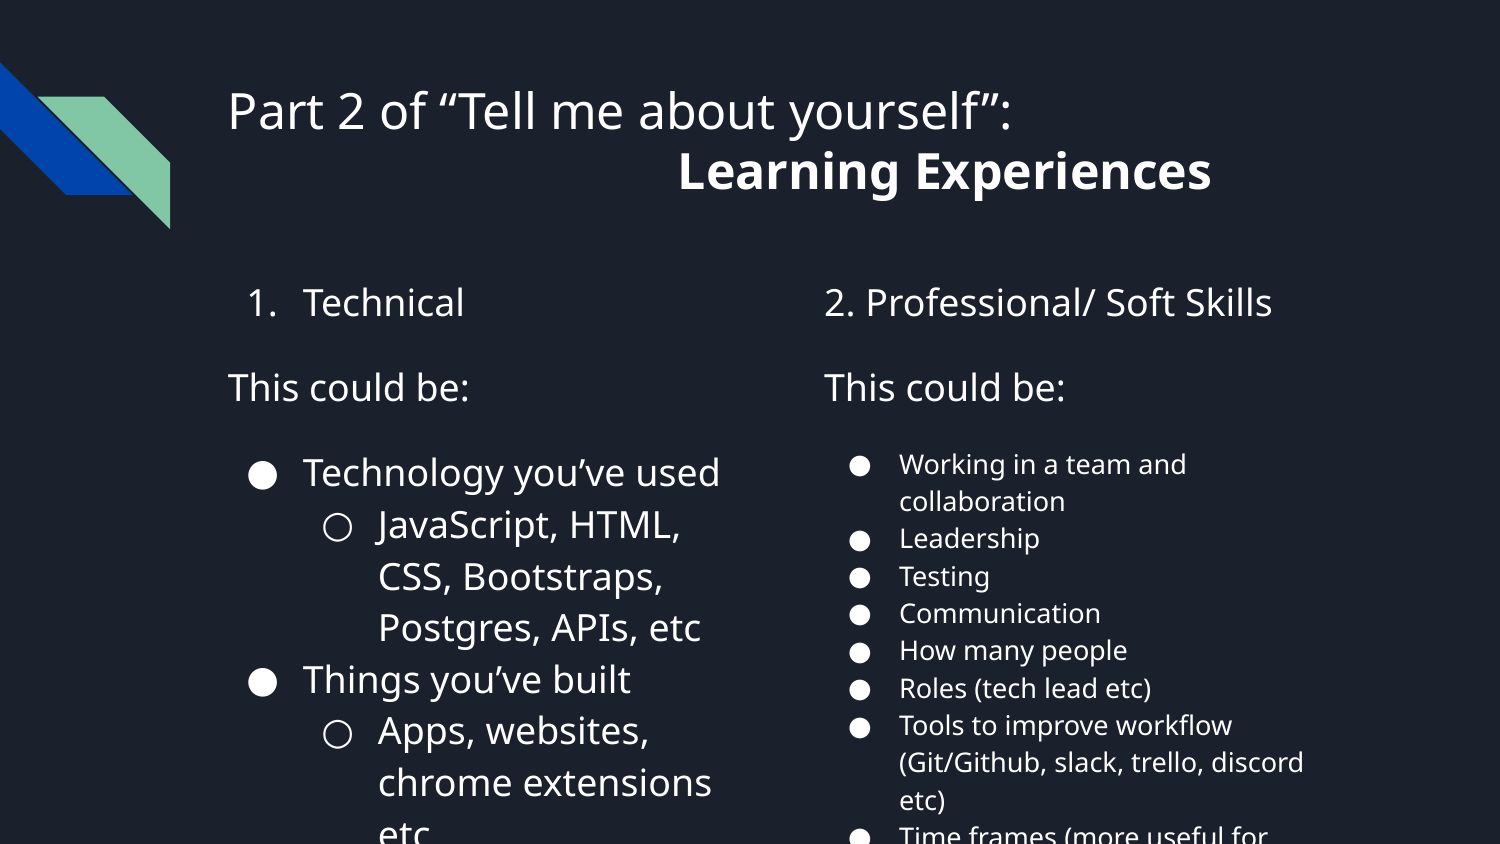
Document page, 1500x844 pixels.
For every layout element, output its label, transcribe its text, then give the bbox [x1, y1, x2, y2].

list Technical This could be: Technology you’ve used JavaScript, HTML, CSS, Bootstraps, Postgres, APIs, etc Things you’ve built Apps, websites, chrome extensions etc [212, 257, 772, 735]
list 2. Professional/ Soft Skills This could be: Working in a team and collaboration Leadership Testing Communication How many people Roles (tech lead etc) Tools to improve workflow (Git/Github, slack, trello, discord etc) Time frames (more useful for longer projects like a months - years) [809, 257, 1368, 735]
title Part 2 of “Tell me about yourself”: Learning Experiences [212, 64, 1368, 215]
